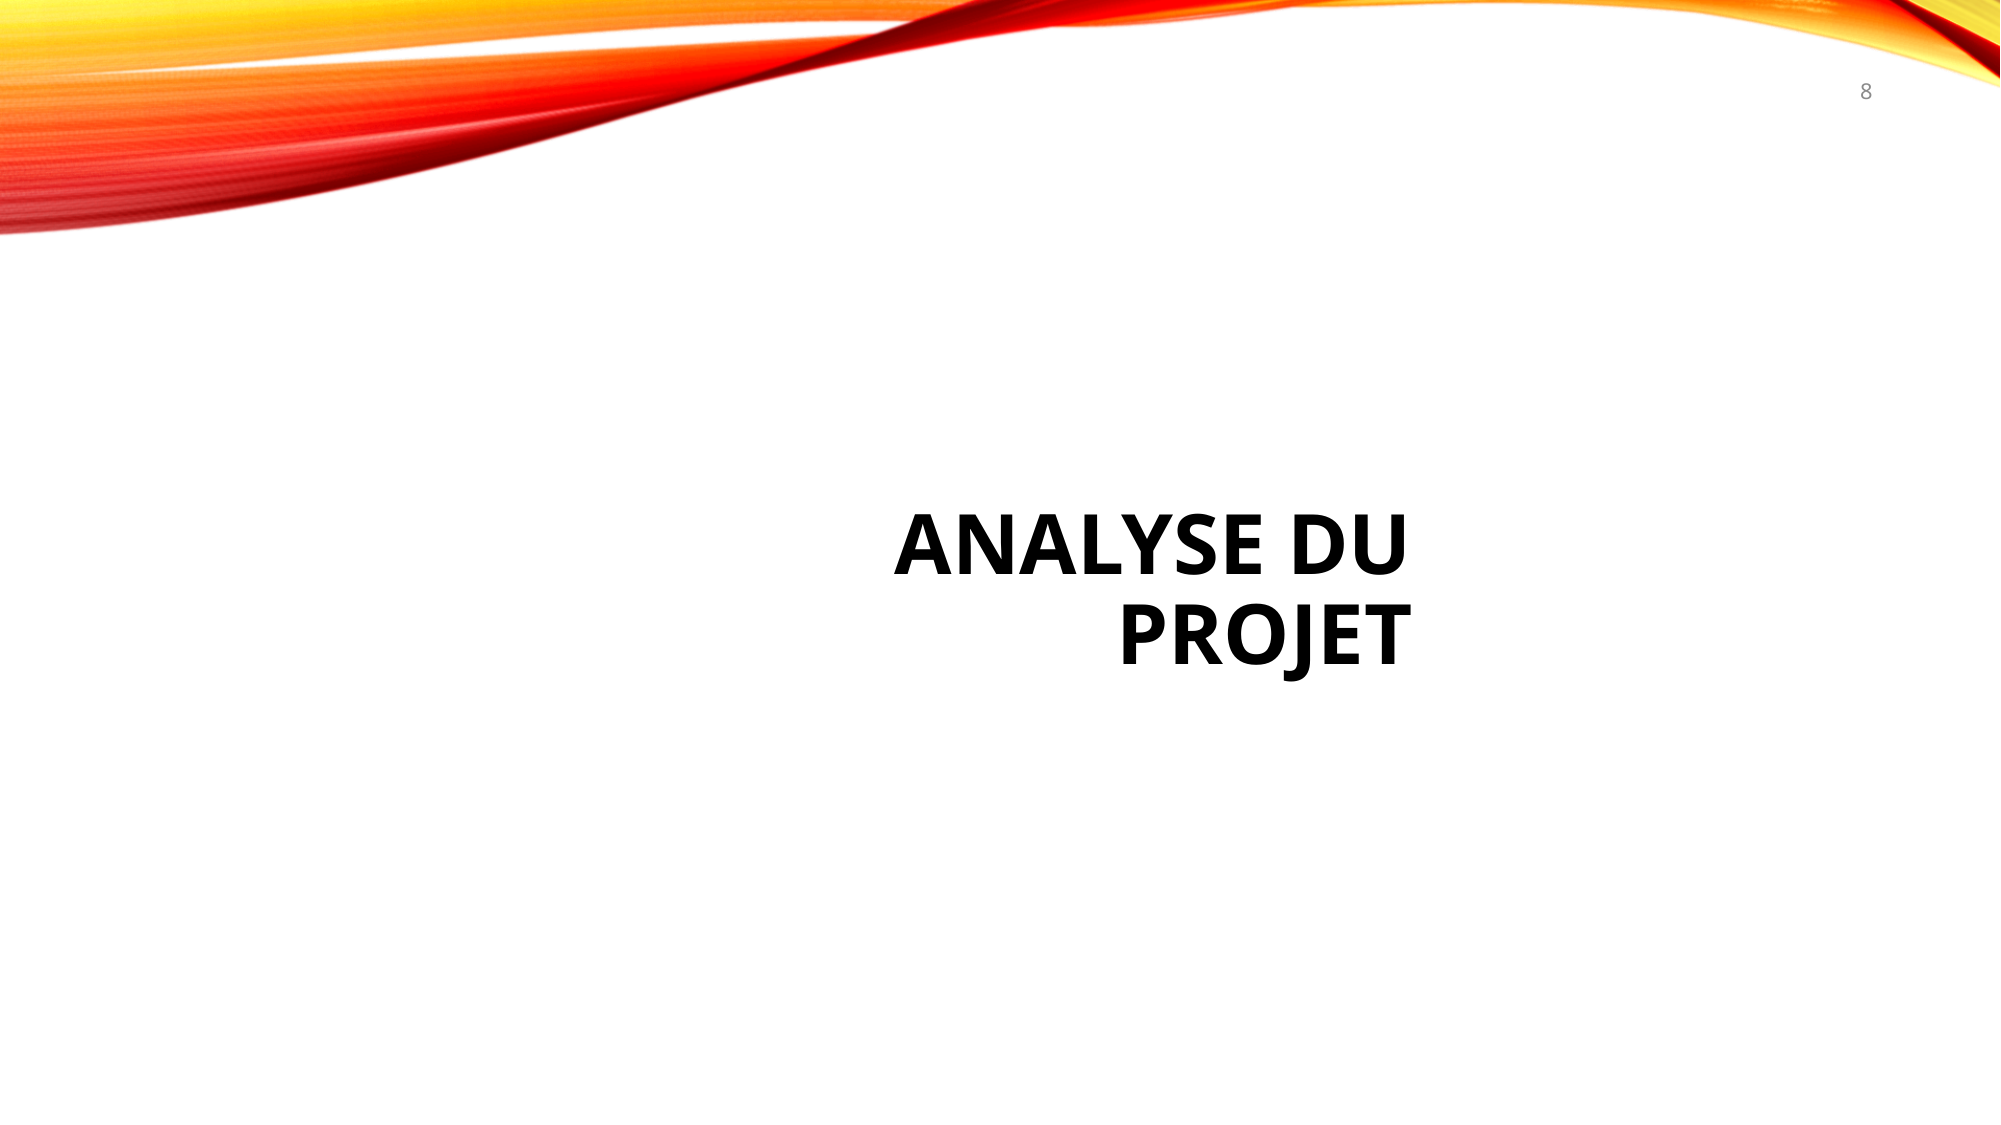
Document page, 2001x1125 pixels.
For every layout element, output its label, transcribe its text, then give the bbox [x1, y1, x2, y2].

picture [0, 0, 2000, 237]
slide_number 8 [1437, 62, 1888, 123]
title Analyse du projet [572, 486, 1428, 699]
